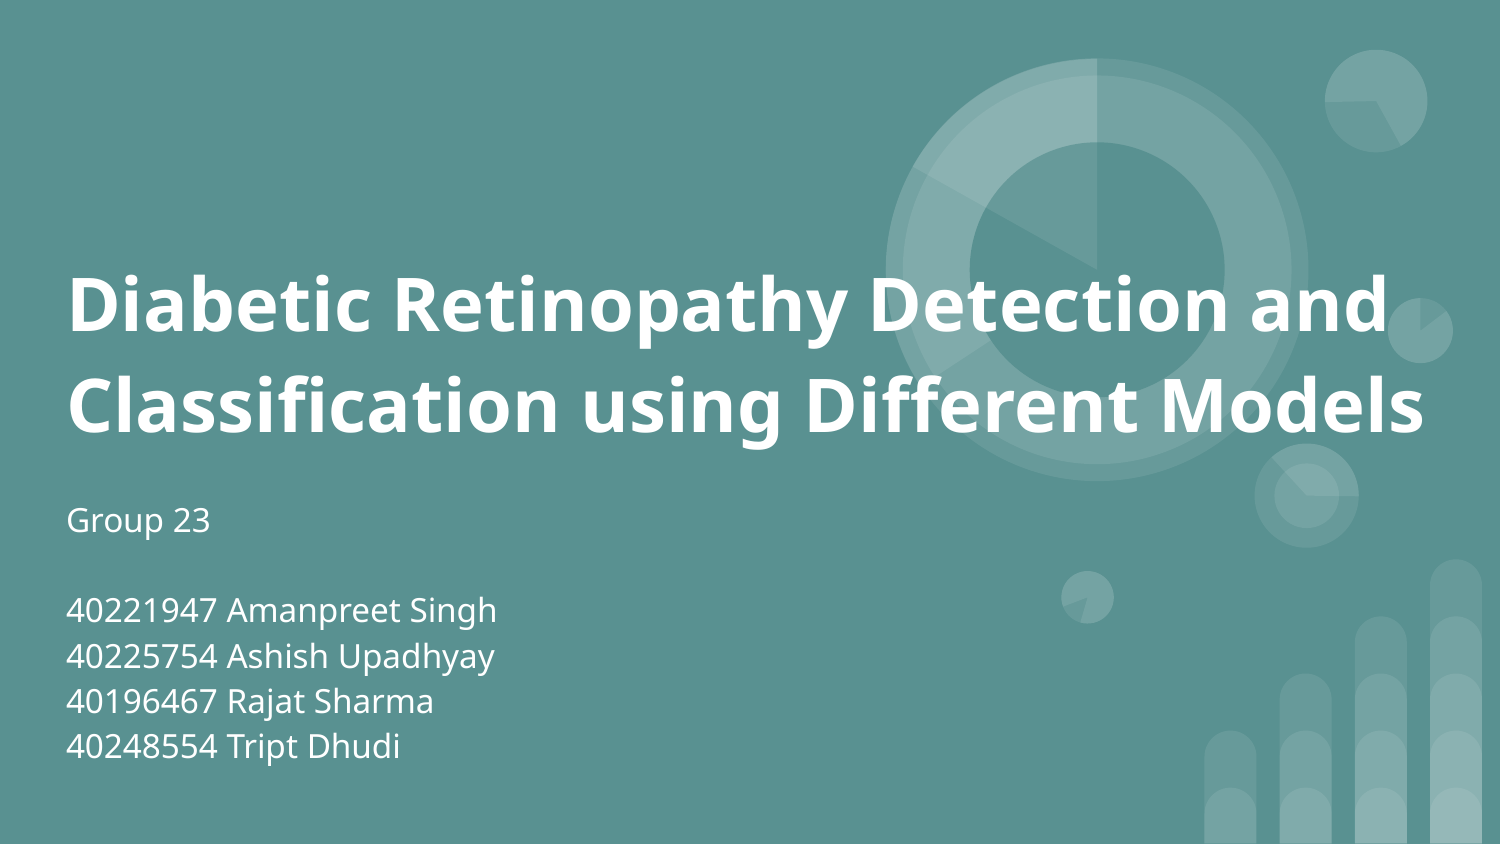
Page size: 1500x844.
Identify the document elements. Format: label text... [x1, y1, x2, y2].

title Diabetic Retinopathy Detection and Classification using Different Models [51, 185, 1449, 522]
subtitle Group 23 40221947 Amanpreet Singh 40225754 Ashish Upadhyay 40196467 Rajat Sharma 40248554 Tript Dhudi [51, 482, 668, 834]
